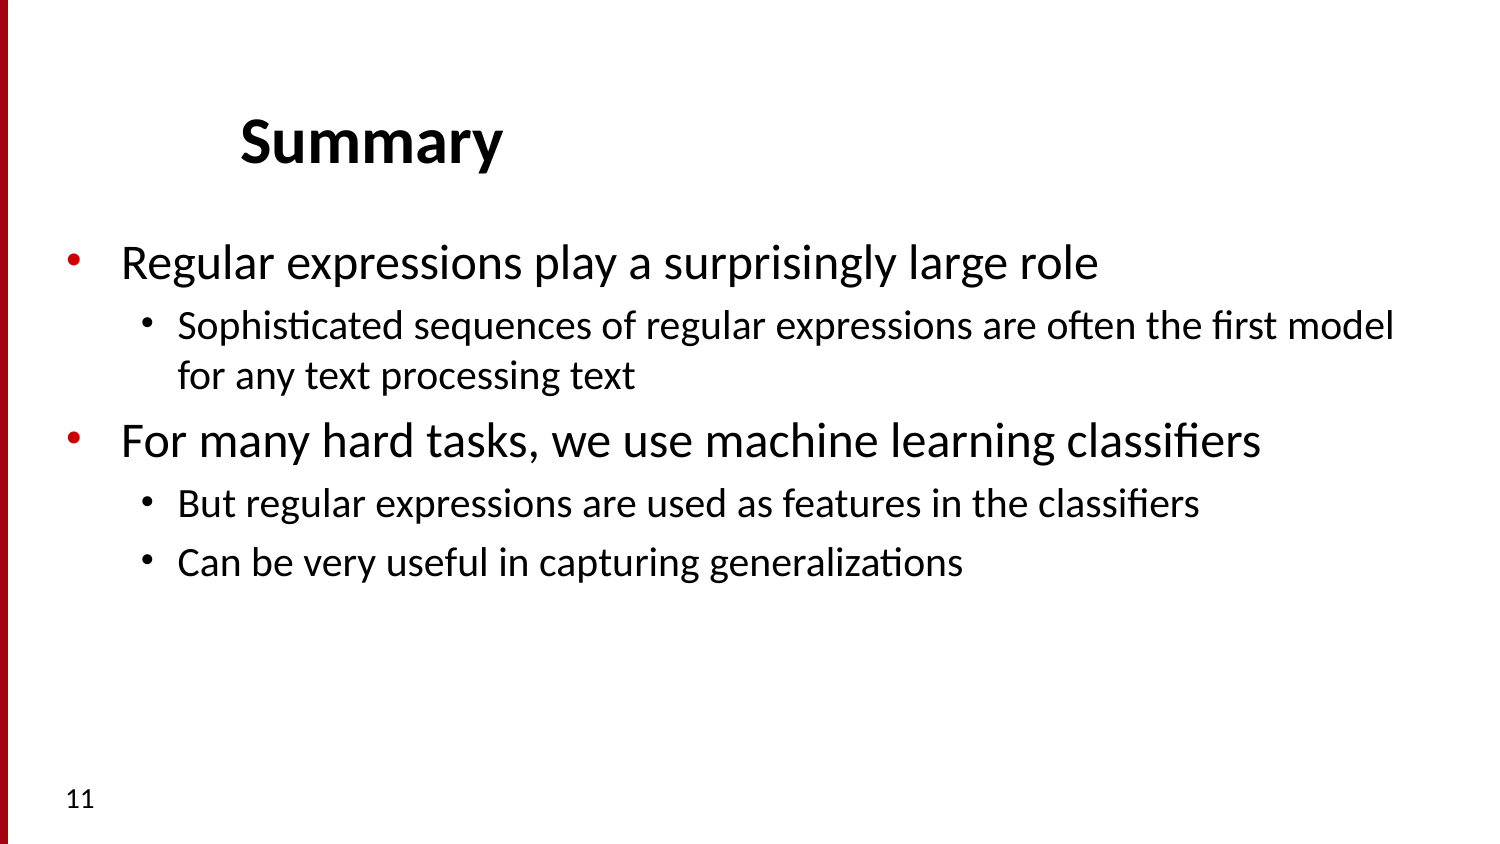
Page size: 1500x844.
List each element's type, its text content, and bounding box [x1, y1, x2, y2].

title Summary [225, 62, 1450, 185]
slide_number 11 [49, 771, 376, 829]
list Regular expressions play a surprisingly large role Sophisticated sequences of regular expressions are often the first model for any text processing text For many hard tasks, we use machine learning classifiers But regular expressions are used as features in the classifiers Can be very useful in capturing generalizations [50, 221, 1450, 769]
